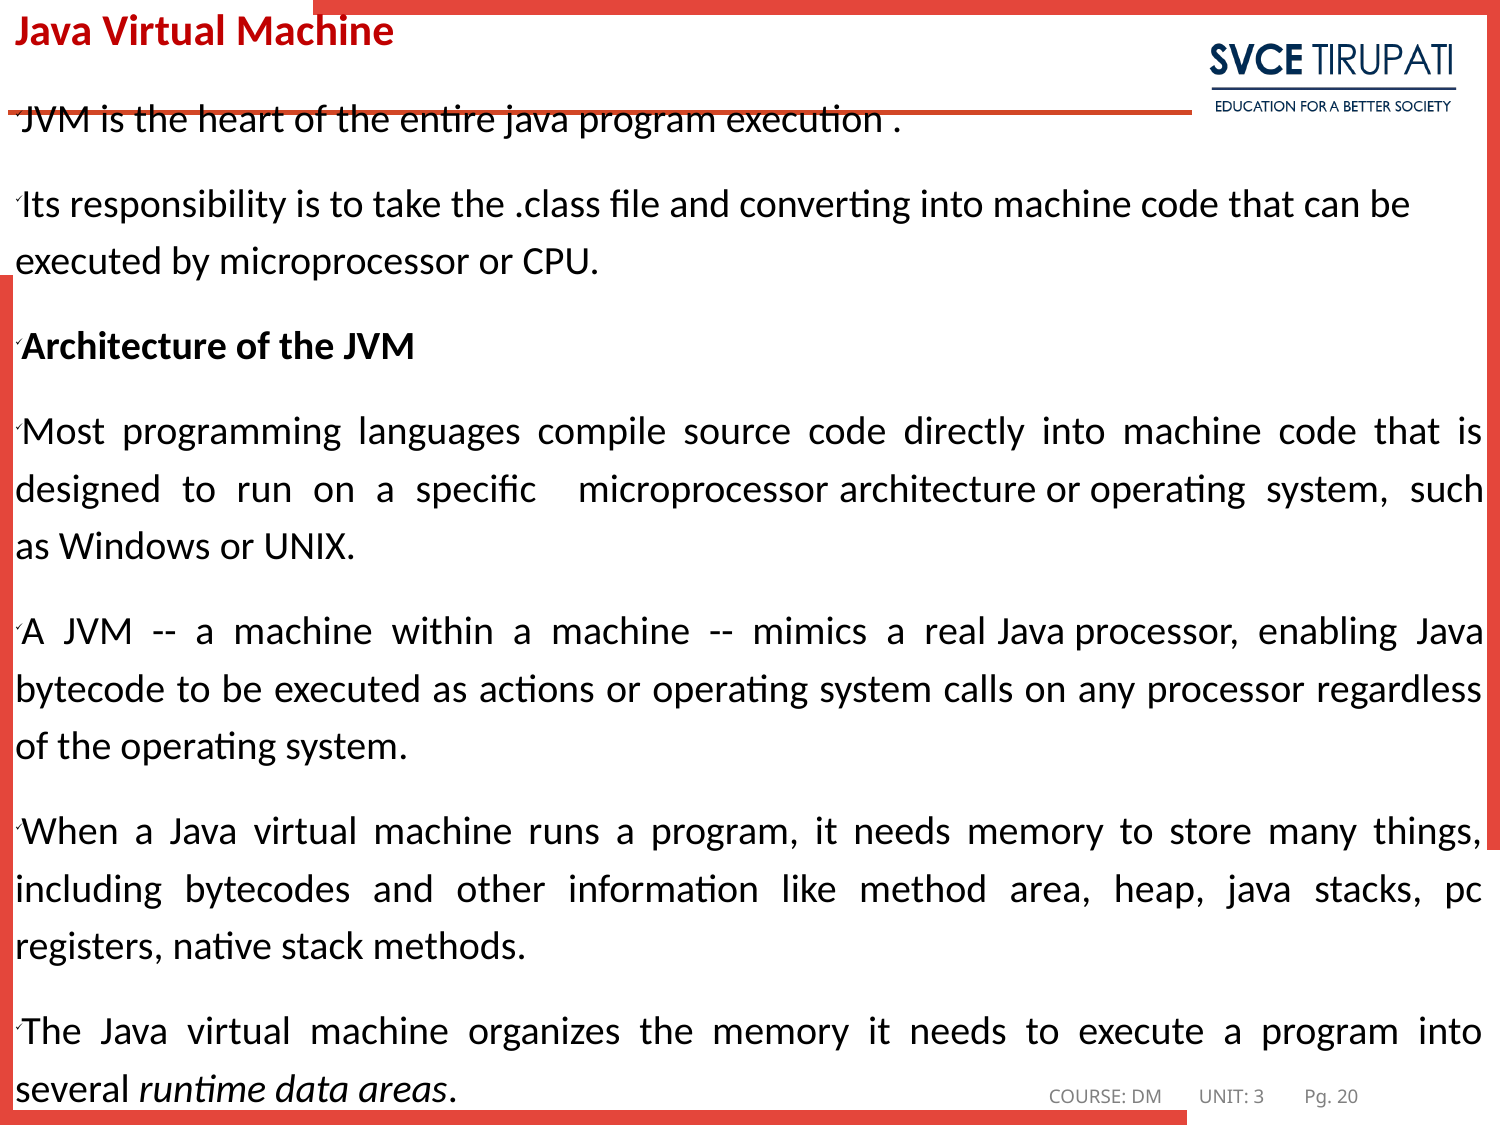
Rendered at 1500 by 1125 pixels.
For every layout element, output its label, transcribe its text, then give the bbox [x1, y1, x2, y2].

list JVM is the heart of the entire java program execution . Its responsibility is to take the .class file and converting into machine code that can be executed by microprocessor or CPU. Architecture of the JVM Most programming languages compile source code directly into machine code that is designed to run on a specific microprocessor architecture or operating system, such as Windows or UNIX. A JVM -- a machine within a machine -- mimics a real Java processor, enabling Java bytecode to be executed as actions or operating system calls on any processor regardless of the operating system. When a Java virtual machine runs a program, it needs memory to store many things, including bytecodes and other information like method area, heap, java stacks, pc registers, native stack methods. The Java virtual machine organizes the memory it needs to execute a program into several runtime data areas. [0, 75, 1500, 1125]
picture [1185, 20, 1477, 75]
title Java Virtual Machine [0, 0, 1425, 63]
